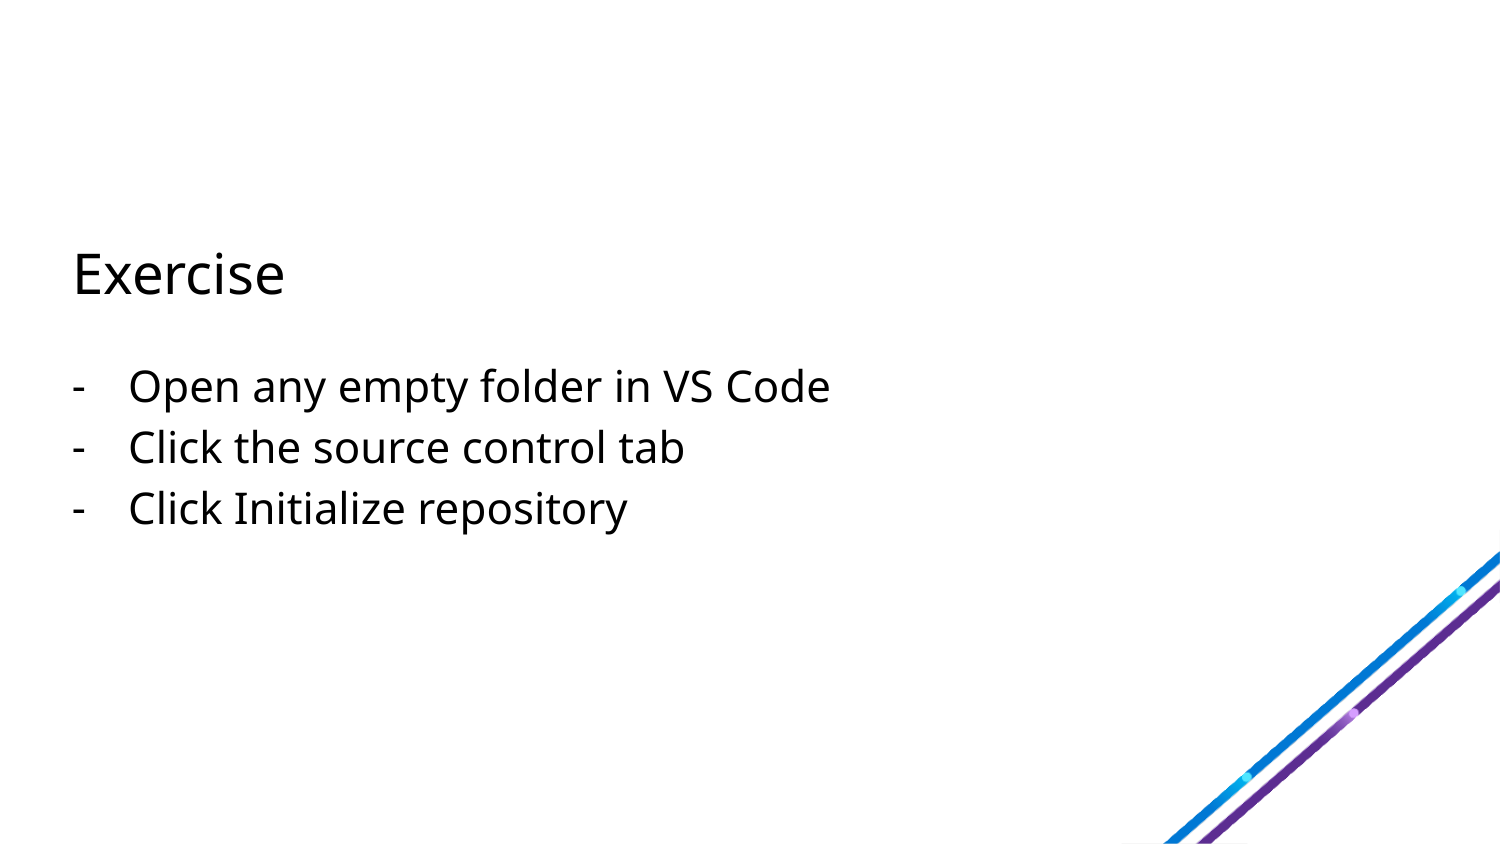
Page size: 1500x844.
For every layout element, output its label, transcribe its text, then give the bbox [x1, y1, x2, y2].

list Open any empty folder in VS Code Click the source control tab Click Initialize repository [71, 358, 1428, 834]
title Exercise [72, 238, 1428, 358]
picture [1166, 834, 1221, 843]
picture [1428, 553, 1499, 654]
